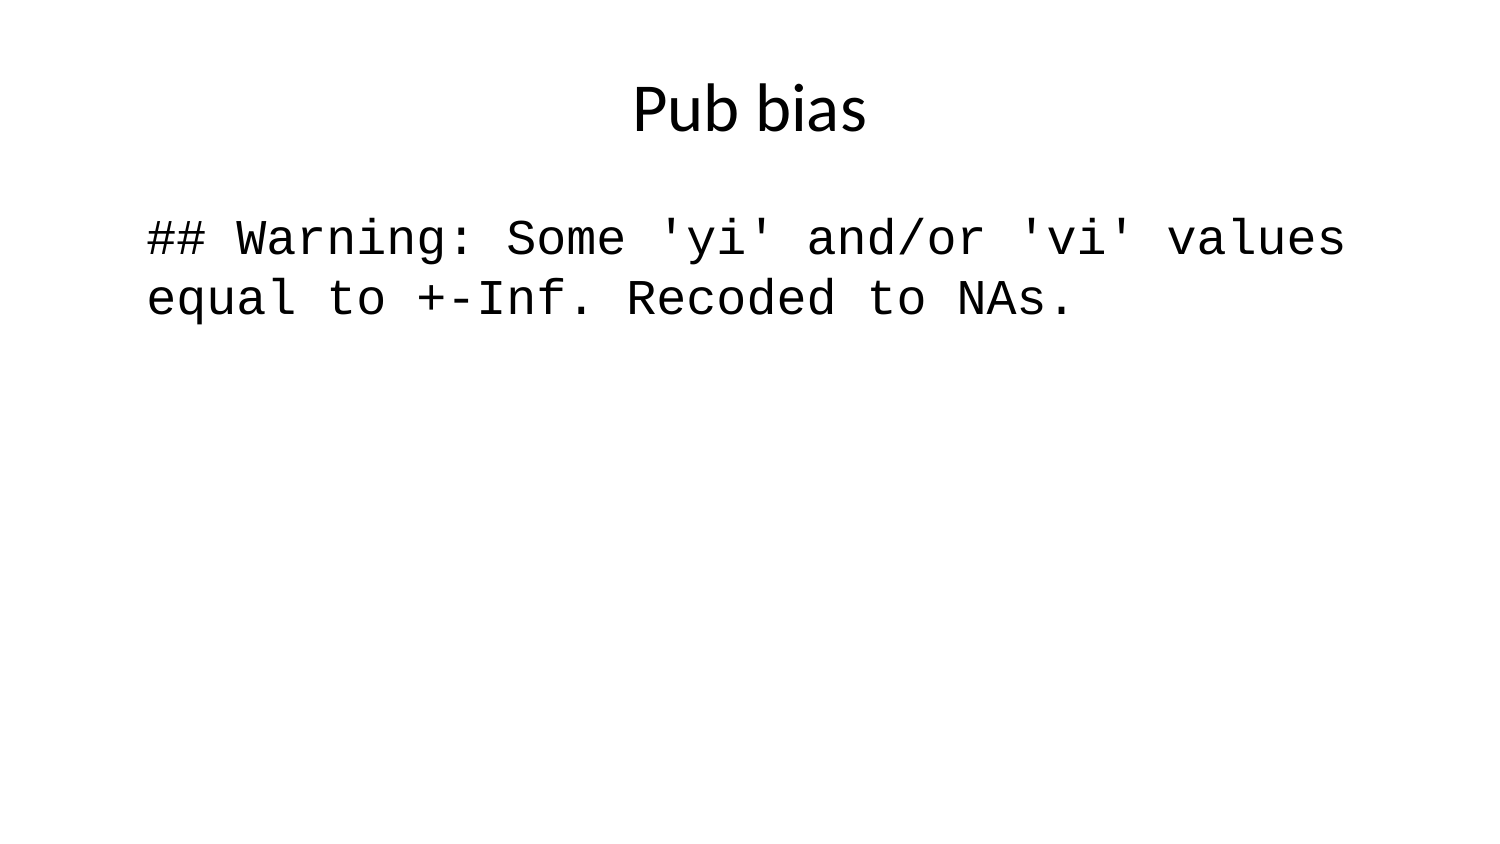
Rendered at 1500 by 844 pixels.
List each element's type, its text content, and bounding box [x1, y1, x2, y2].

title Pub bias [75, 33, 1425, 175]
list ## Warning: Some 'yi' and/or 'vi' values equal to +-Inf. Recoded to NAs. [75, 196, 1425, 754]
